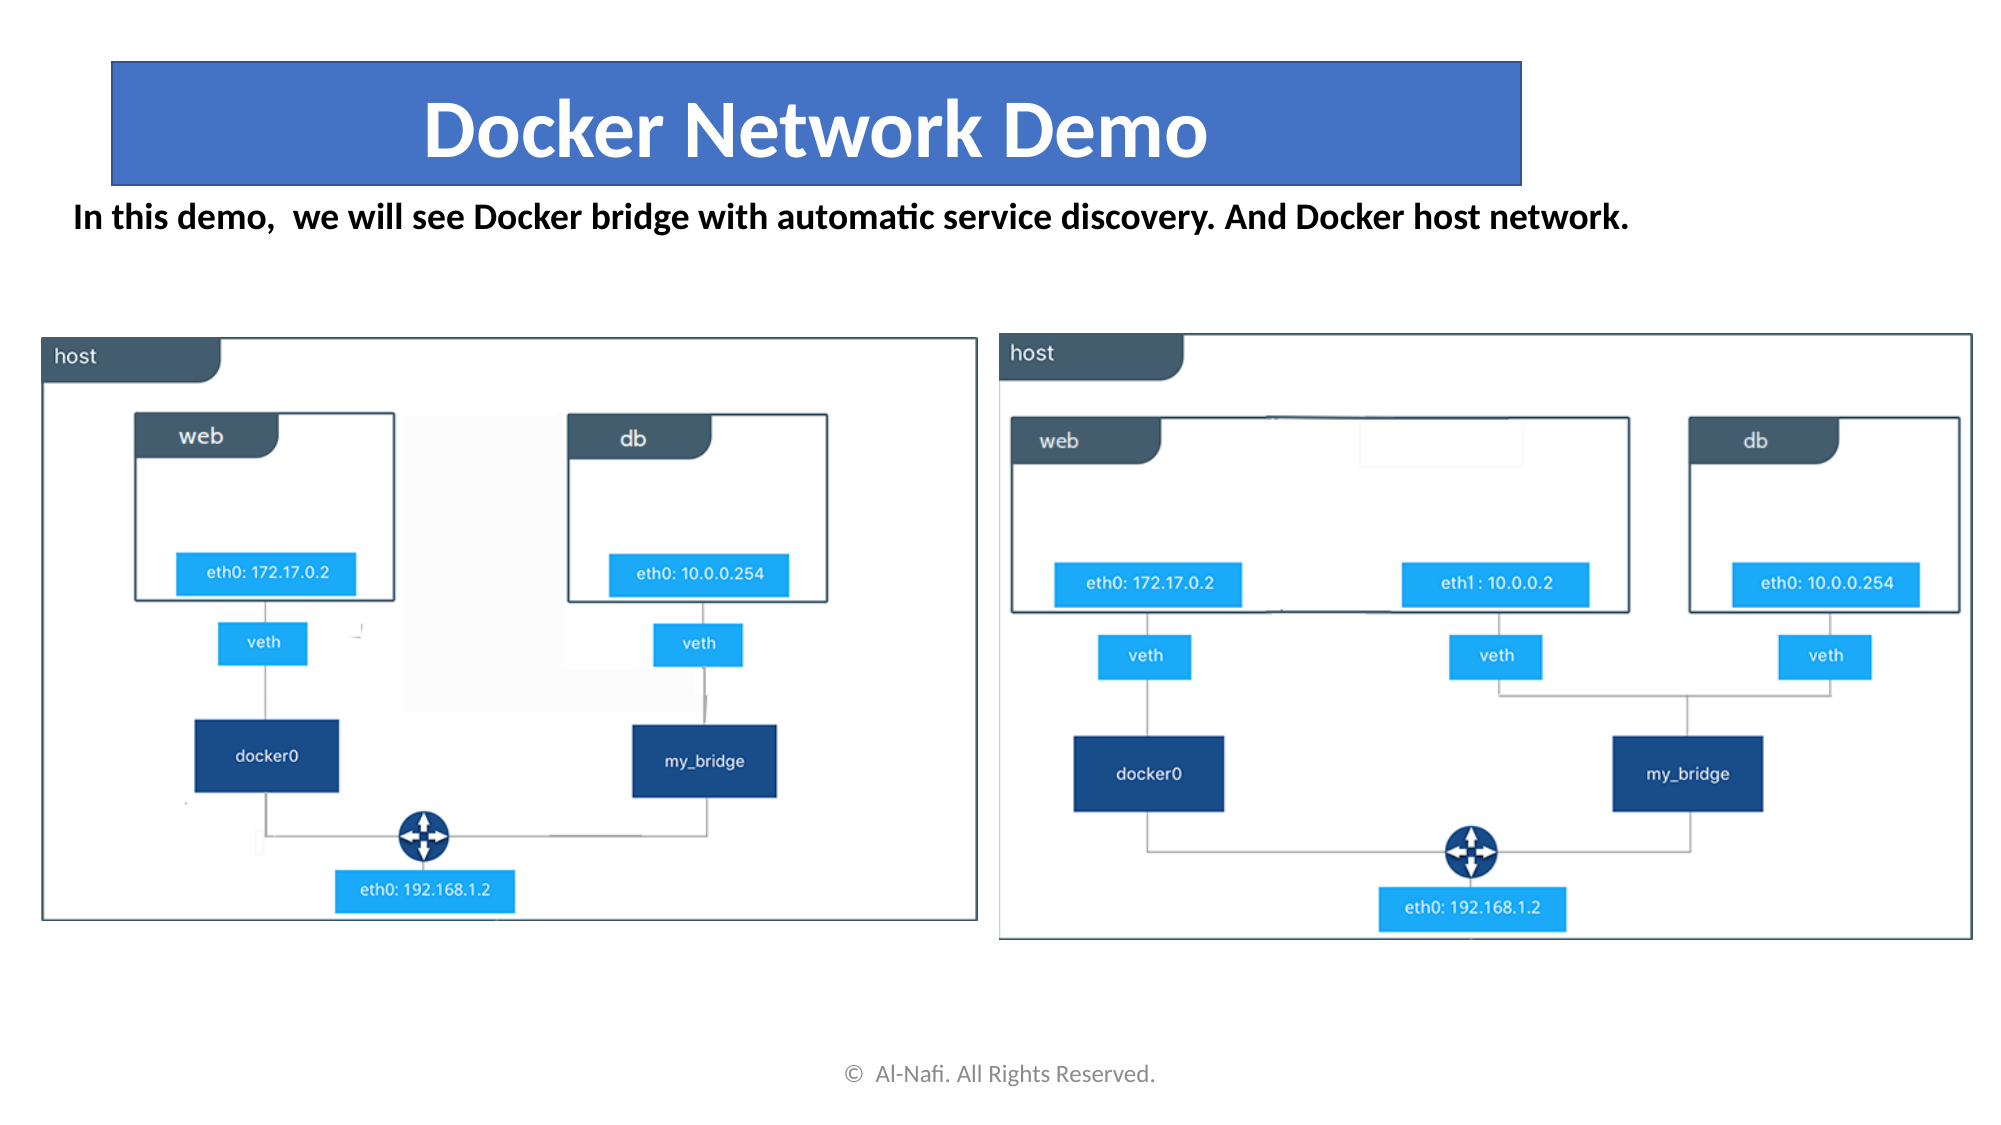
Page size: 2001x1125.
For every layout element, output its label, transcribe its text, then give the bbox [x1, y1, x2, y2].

text_box In this demo, we will see Docker bridge with automatic service discovery. And Docker host network. [58, 184, 1921, 245]
footer © Al-Nafi. All Rights Reserved. [662, 1042, 1338, 1103]
picture [41, 337, 978, 921]
text_box Docker Network Demo [111, 61, 1522, 186]
picture [999, 333, 1973, 940]
